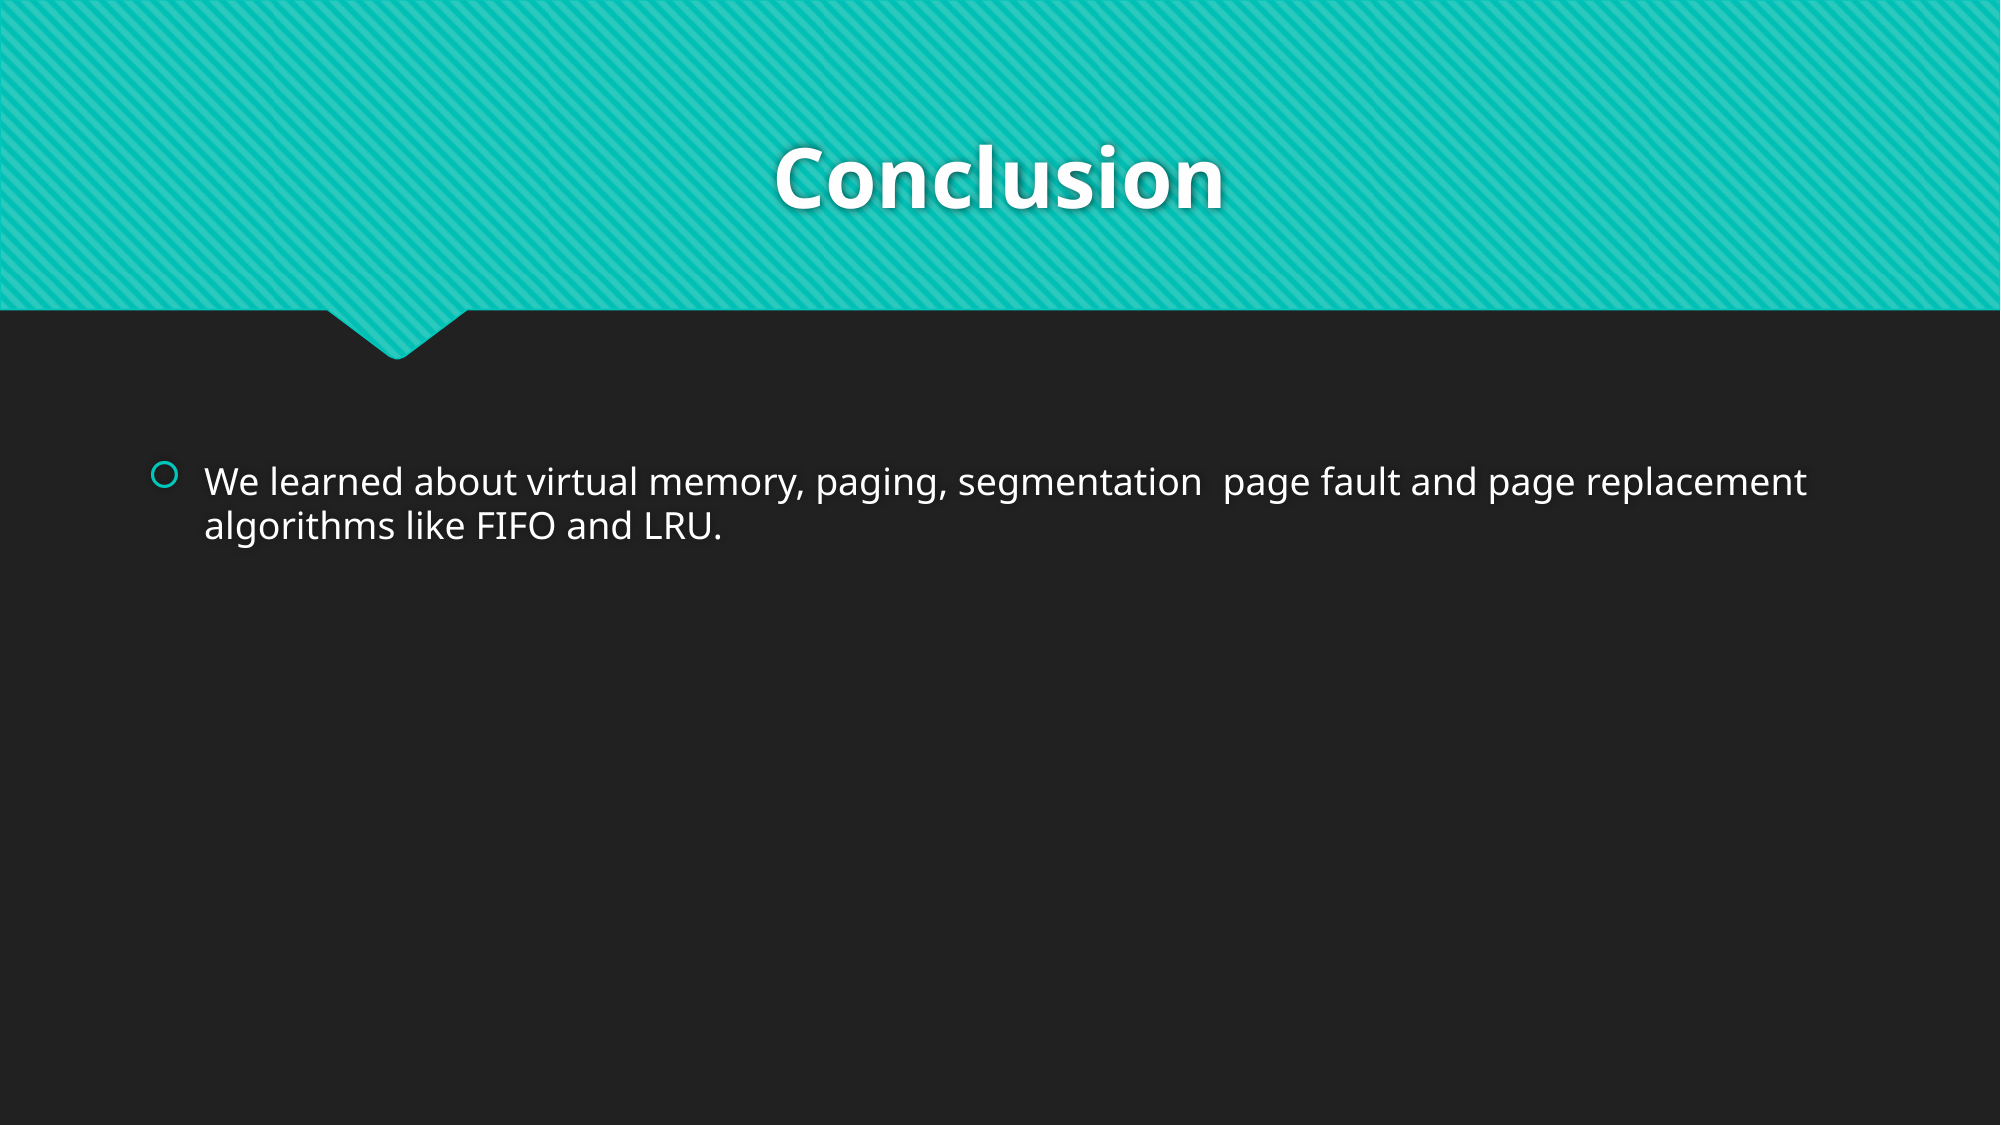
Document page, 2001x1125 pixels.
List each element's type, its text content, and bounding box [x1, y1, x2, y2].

list We learned about virtual memory, paging, segmentation page fault and page replacement algorithms like FIFO and LRU. [132, 413, 1865, 592]
title Conclusion [132, 73, 1868, 233]
